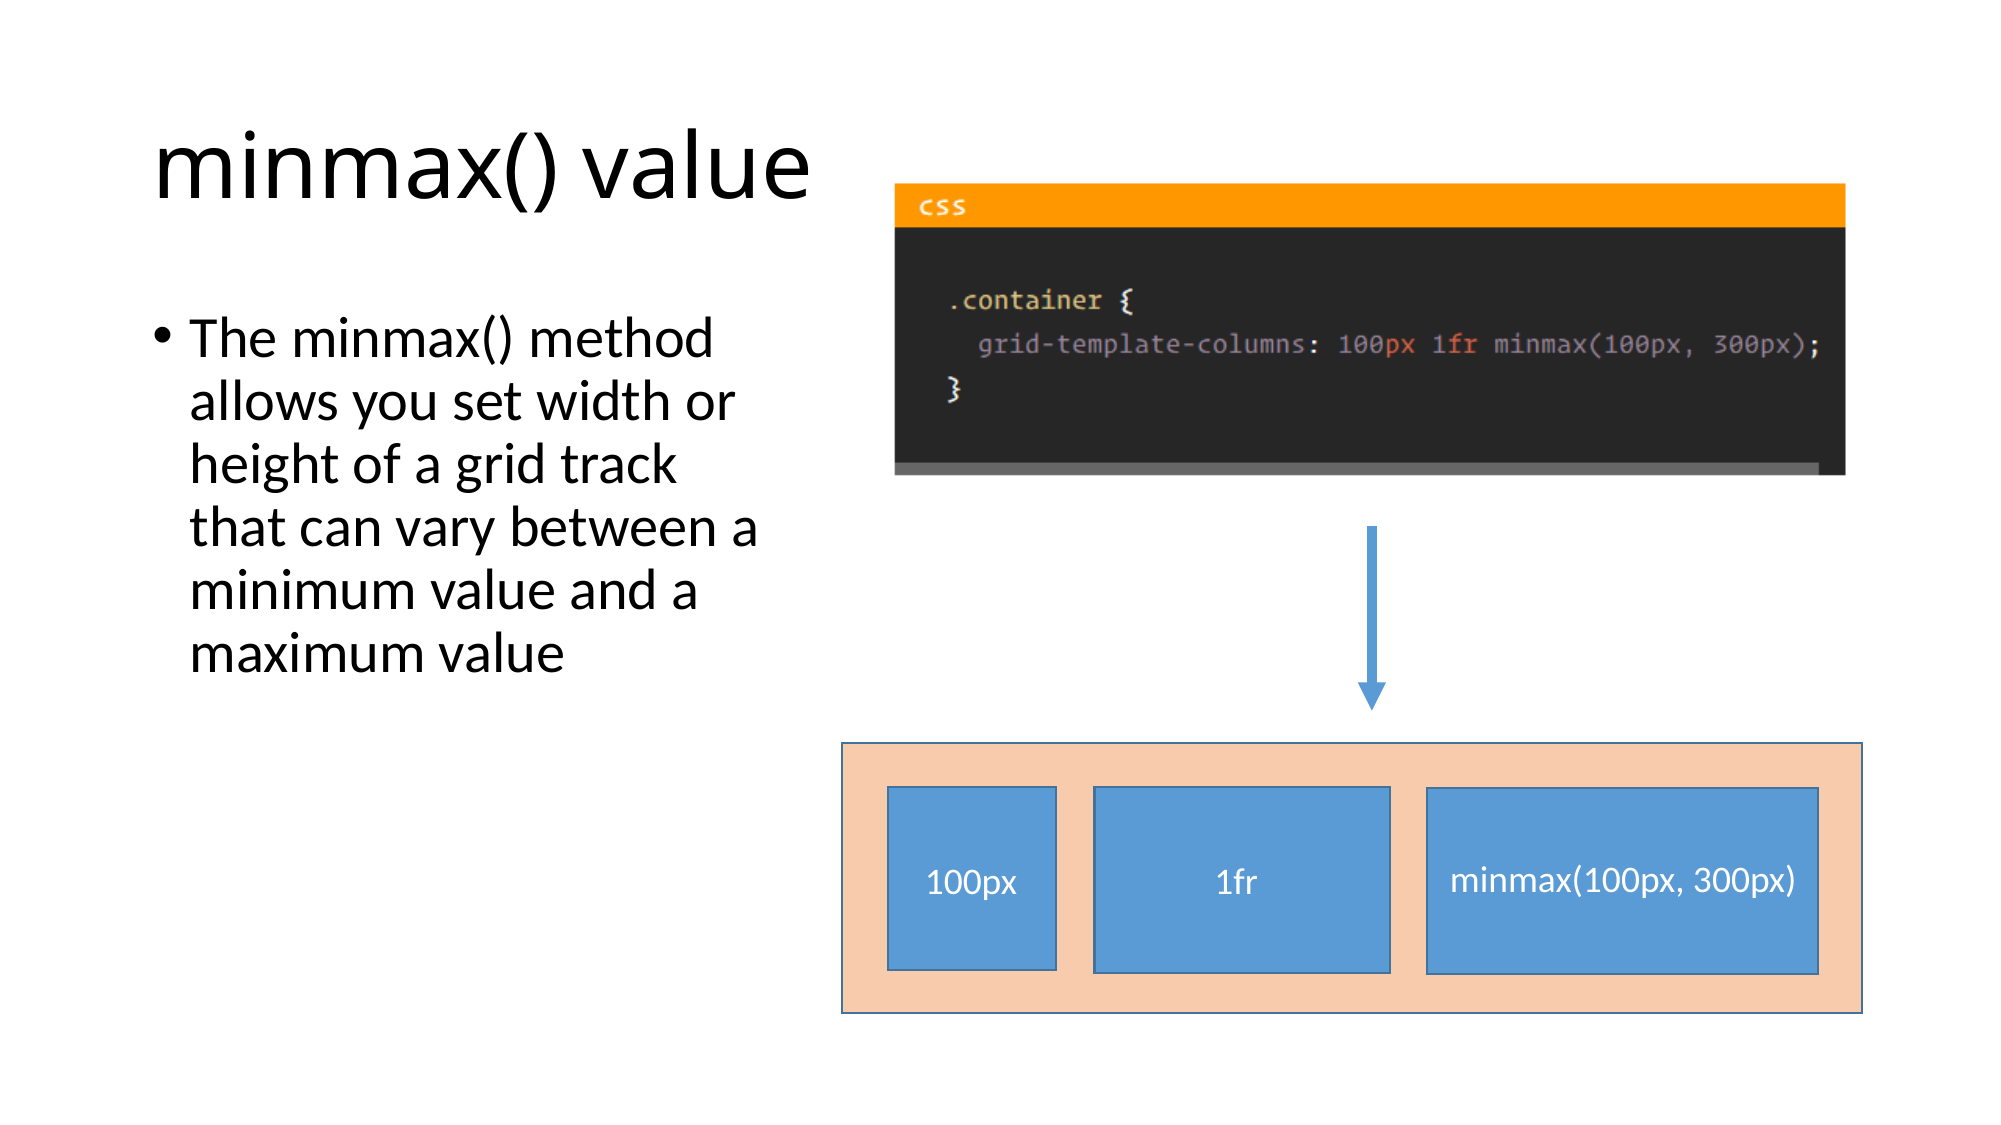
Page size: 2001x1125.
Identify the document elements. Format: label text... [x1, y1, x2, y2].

text_box 100px [910, 849, 1092, 910]
list The minmax() method allows you set width or height of a grid track that can vary between a minimum value and a maximum value [137, 299, 783, 1014]
text_box minmax(100px, 300px) [1435, 847, 1859, 908]
picture [881, 168, 1863, 499]
text_box 1fr [1199, 849, 1381, 910]
title minmax() value [137, 59, 1863, 278]
text_box [887, 786, 1057, 971]
text_box [1426, 787, 1819, 975]
text_box [841, 742, 1863, 1014]
text_box [1093, 786, 1391, 974]
